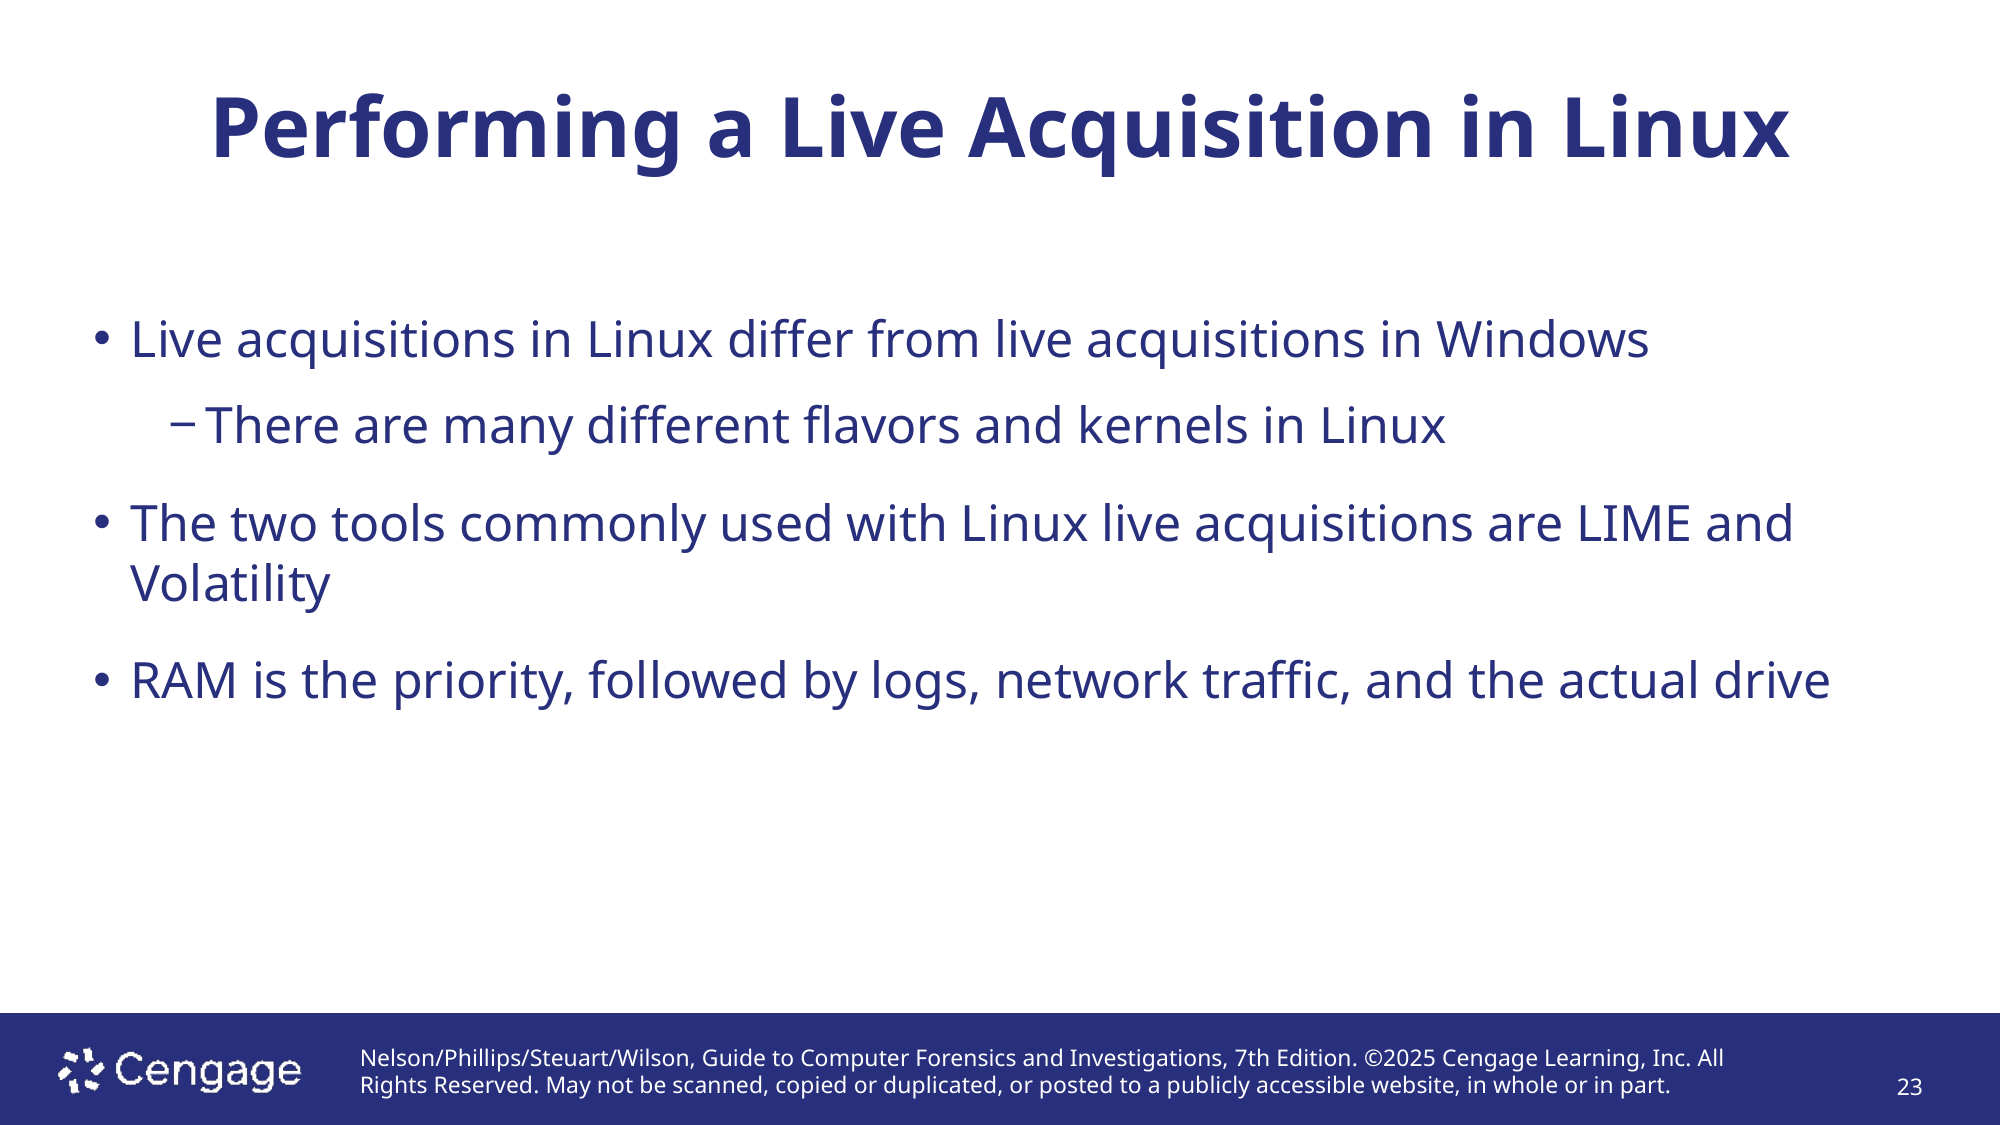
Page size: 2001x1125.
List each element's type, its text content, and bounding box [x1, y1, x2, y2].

list Live acquisitions in Linux differ from live acquisitions in Windows There are many different flavors and kernels in Linux The two tools commonly used with Linux live acquisitions are LIME and Volatility RAM is the priority, followed by logs, network traffic, and the actual drive [78, 299, 1923, 1014]
picture [30, 1020, 329, 1122]
title Performing a Live Acquisition in Linux [78, 77, 1923, 278]
